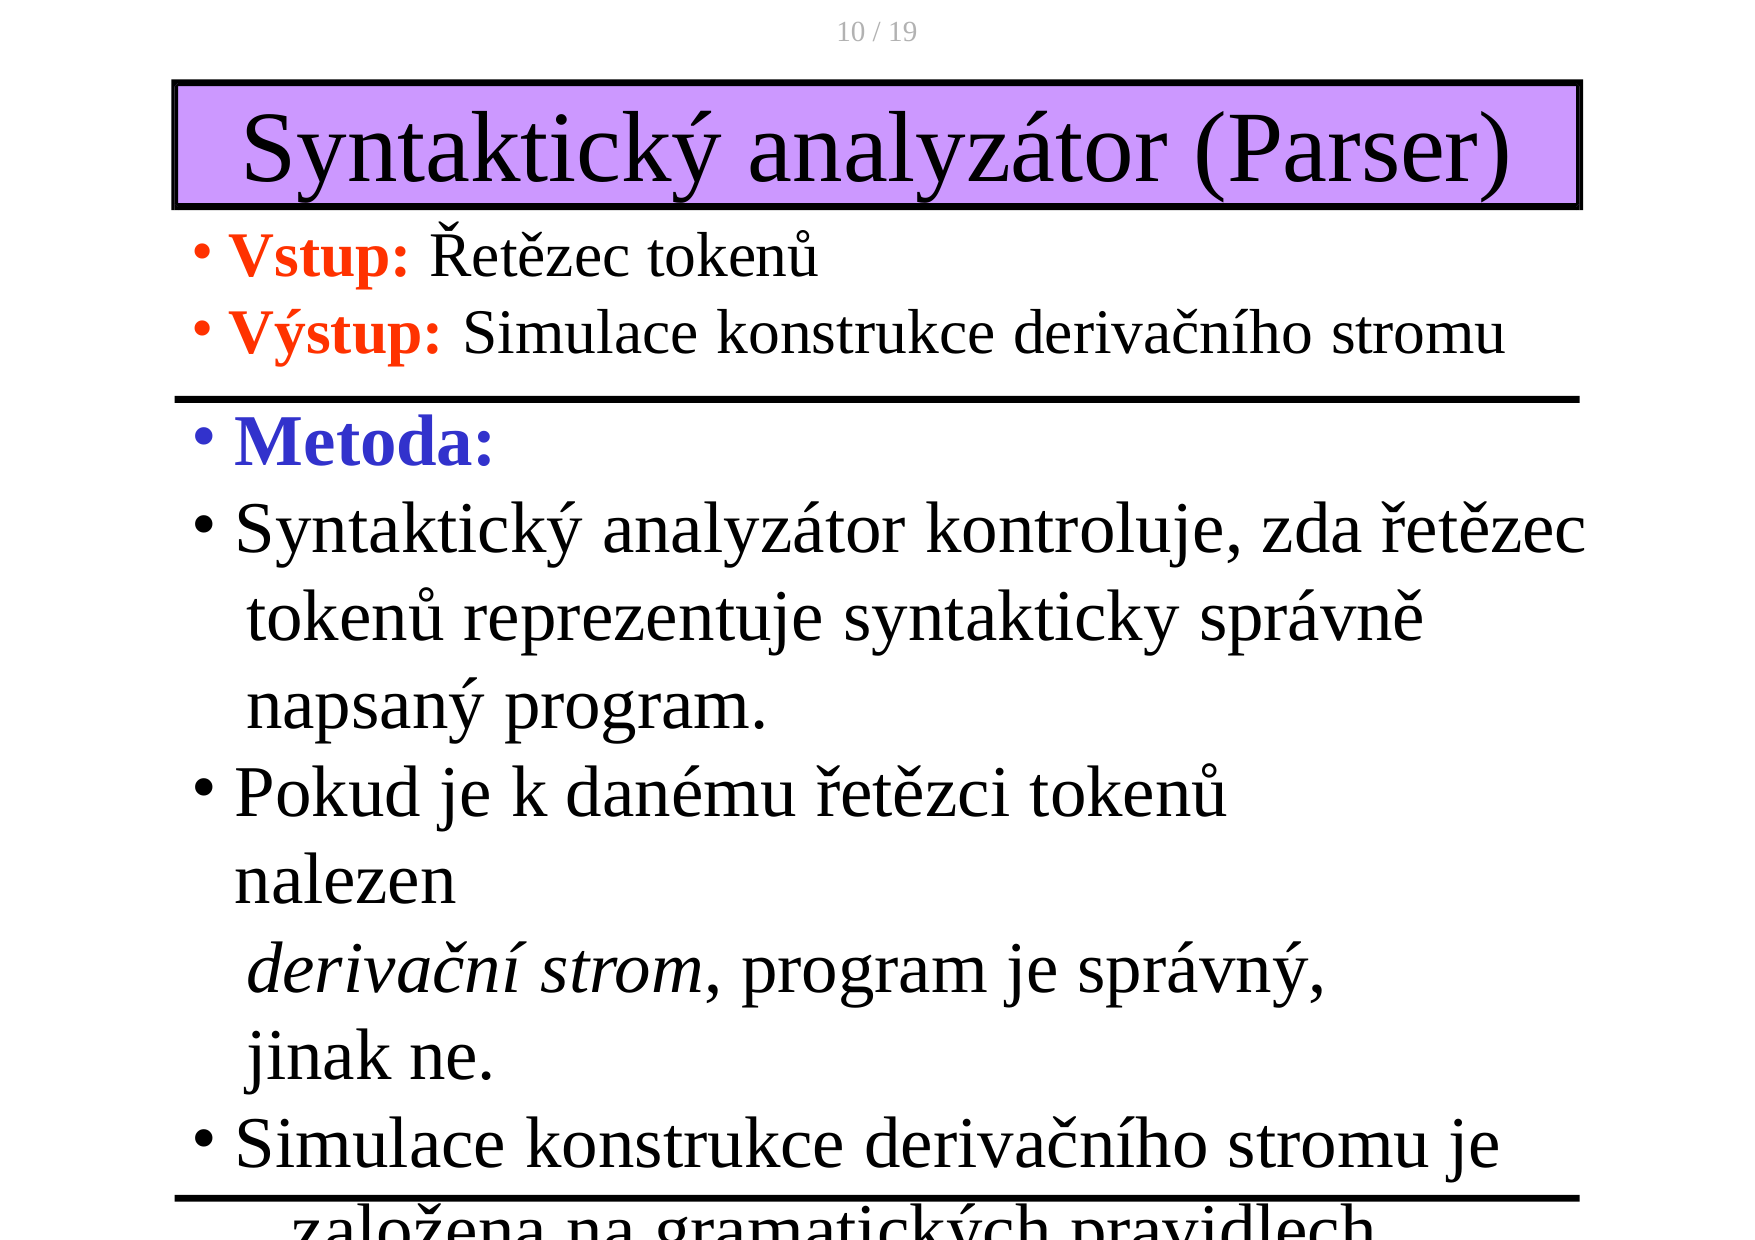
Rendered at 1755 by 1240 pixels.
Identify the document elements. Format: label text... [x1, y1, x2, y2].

text_box Vstup: Řetězec tokenů Výstup: Simulace konstrukce derivačního stromu Metoda: Syntaktický analyzátor kontroluje, zda řetězec tokenů reprezentuje syntakticky správně napsaný program. Pokud je k danému řetězci tokenů nalezen derivační strom, program je správný, jinak ne. Simulace konstrukce derivačního stromu je založena na gramatických pravidlech. Dva přístupy: Shora dolů a zdola nahoru. [189, 210, 1607, 1240]
title Syntaktický analyzátor (Parser) [238, 218, 1516, 288]
text_box [174, 1194, 1580, 1202]
text_box [174, 395, 189, 403]
slide_number 10 / 19 [0, 11, 1755, 58]
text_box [171, 78, 1584, 211]
